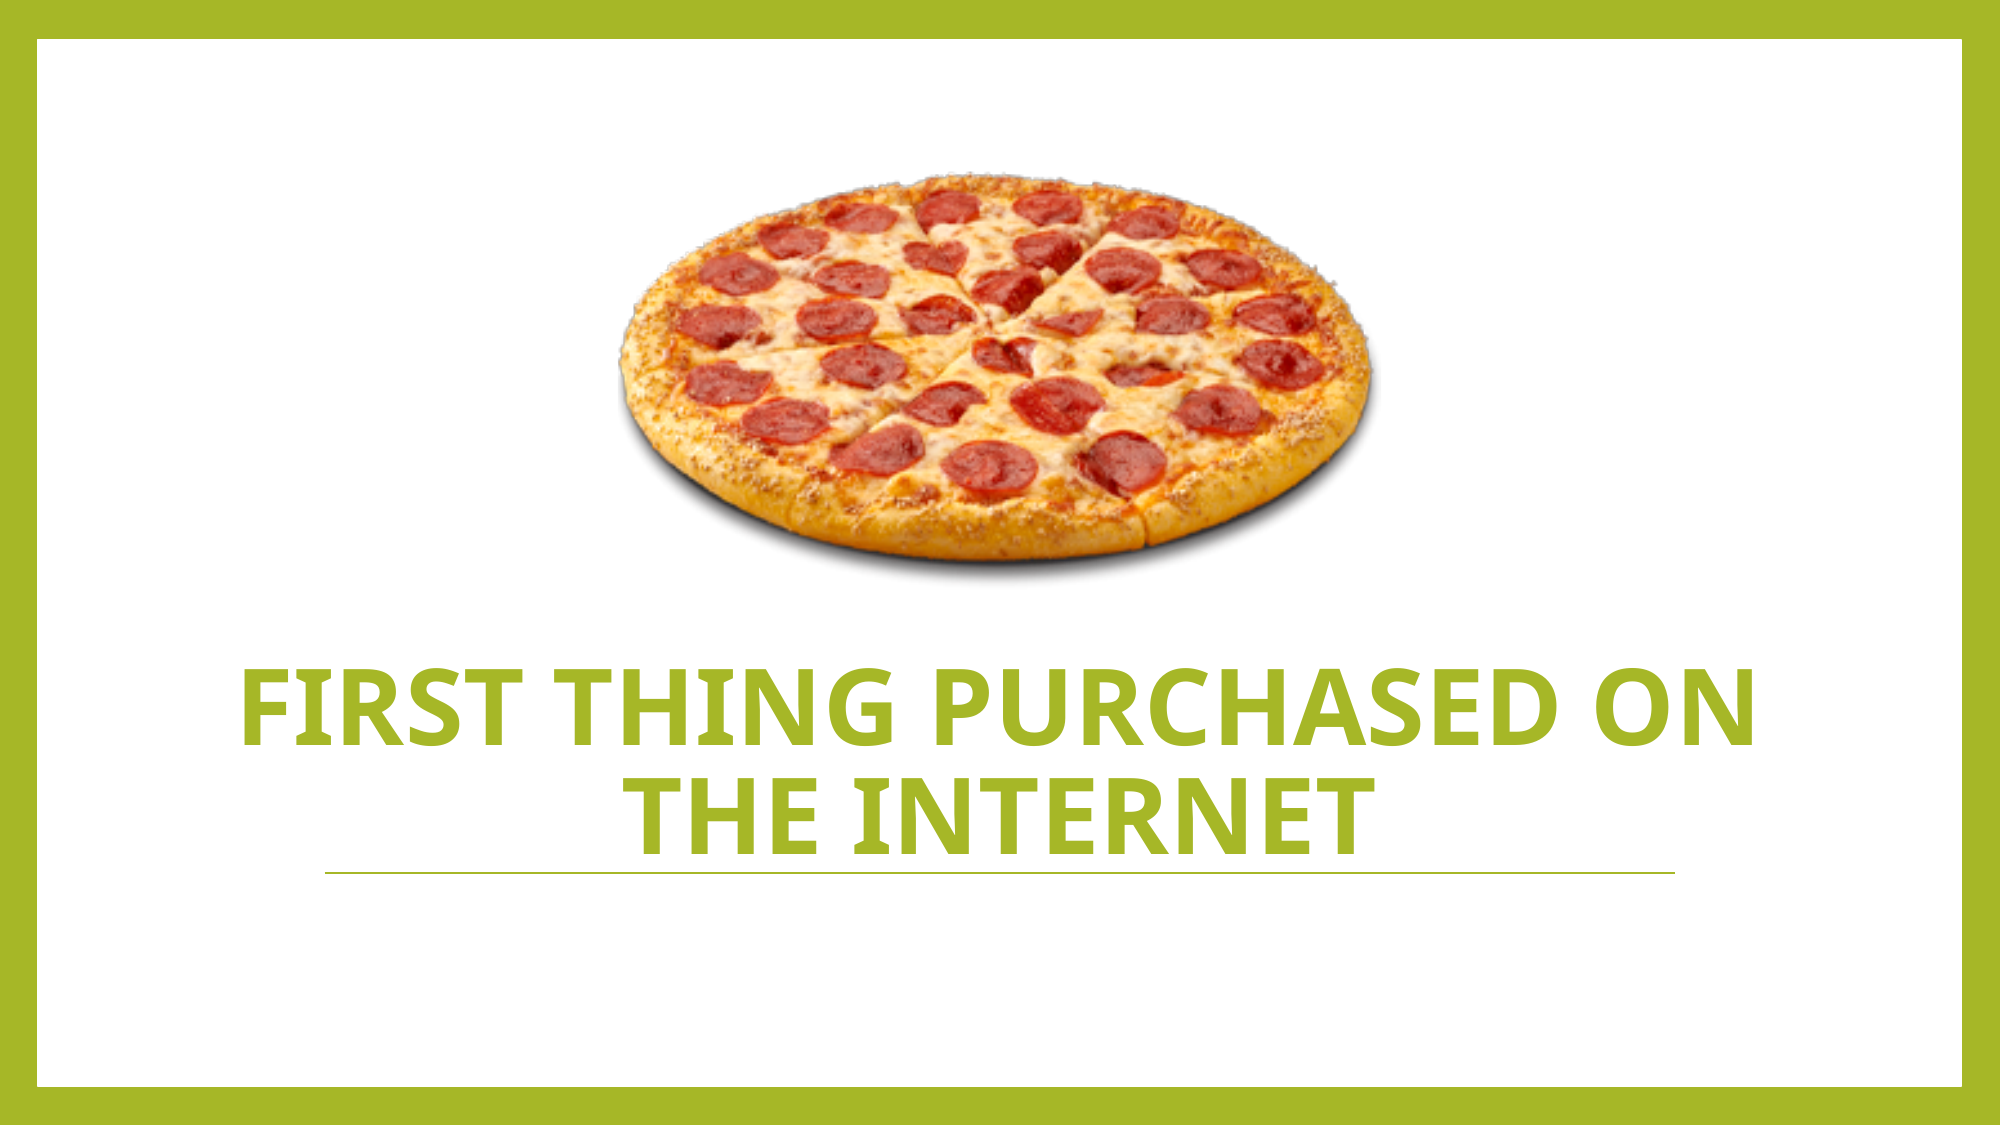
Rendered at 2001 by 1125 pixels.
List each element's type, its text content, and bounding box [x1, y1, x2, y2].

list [617, 137, 1382, 597]
text_box [36, 38, 1963, 1088]
title First thing purchased on the internet [182, 638, 1818, 884]
